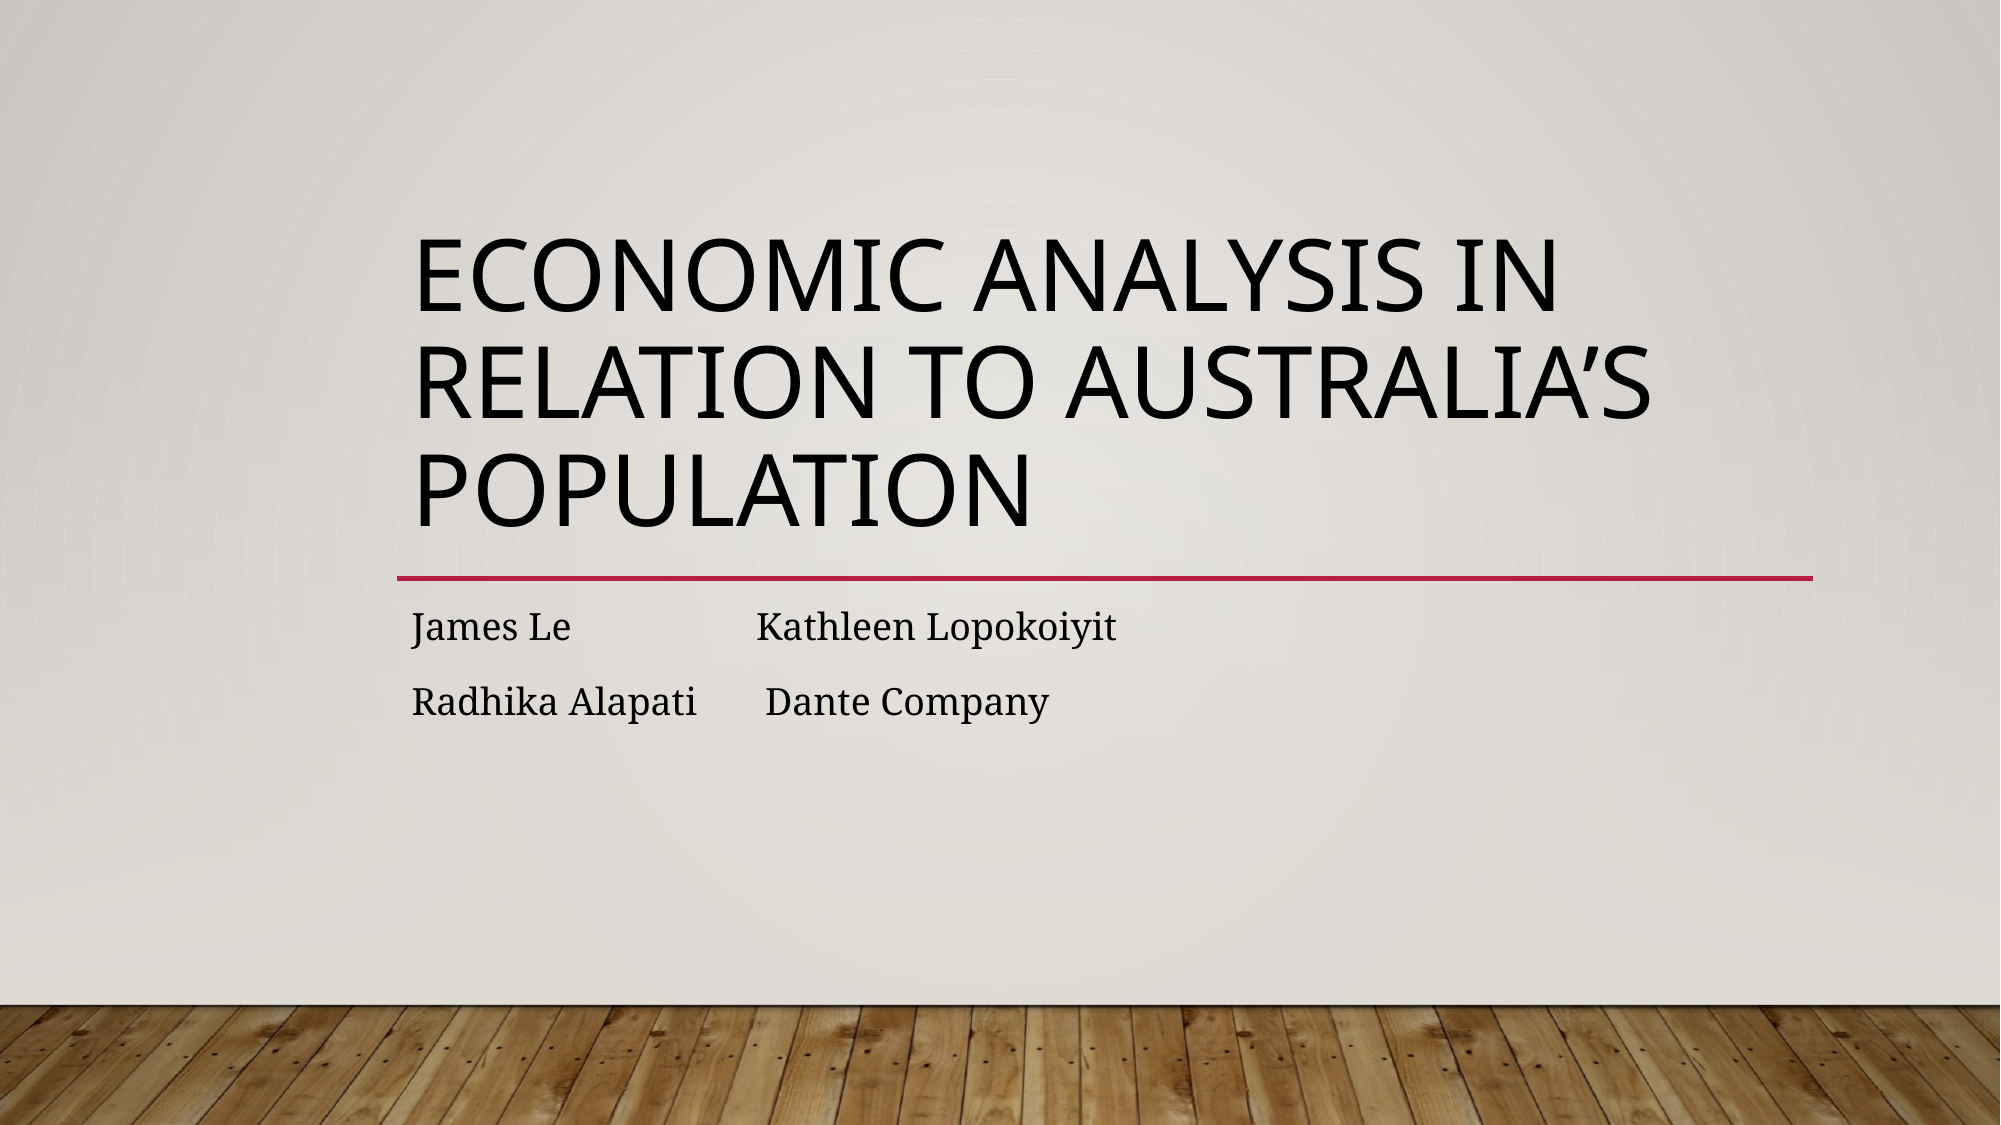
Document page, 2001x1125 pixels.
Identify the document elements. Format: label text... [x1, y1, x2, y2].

picture [0, 1005, 2000, 1125]
title Economic Analysis in Relation to Australia’s Population [396, 131, 1814, 549]
subtitle James Le Kathleen Lopokoiyit Radhika Alapati Dante Company [396, 579, 1814, 740]
